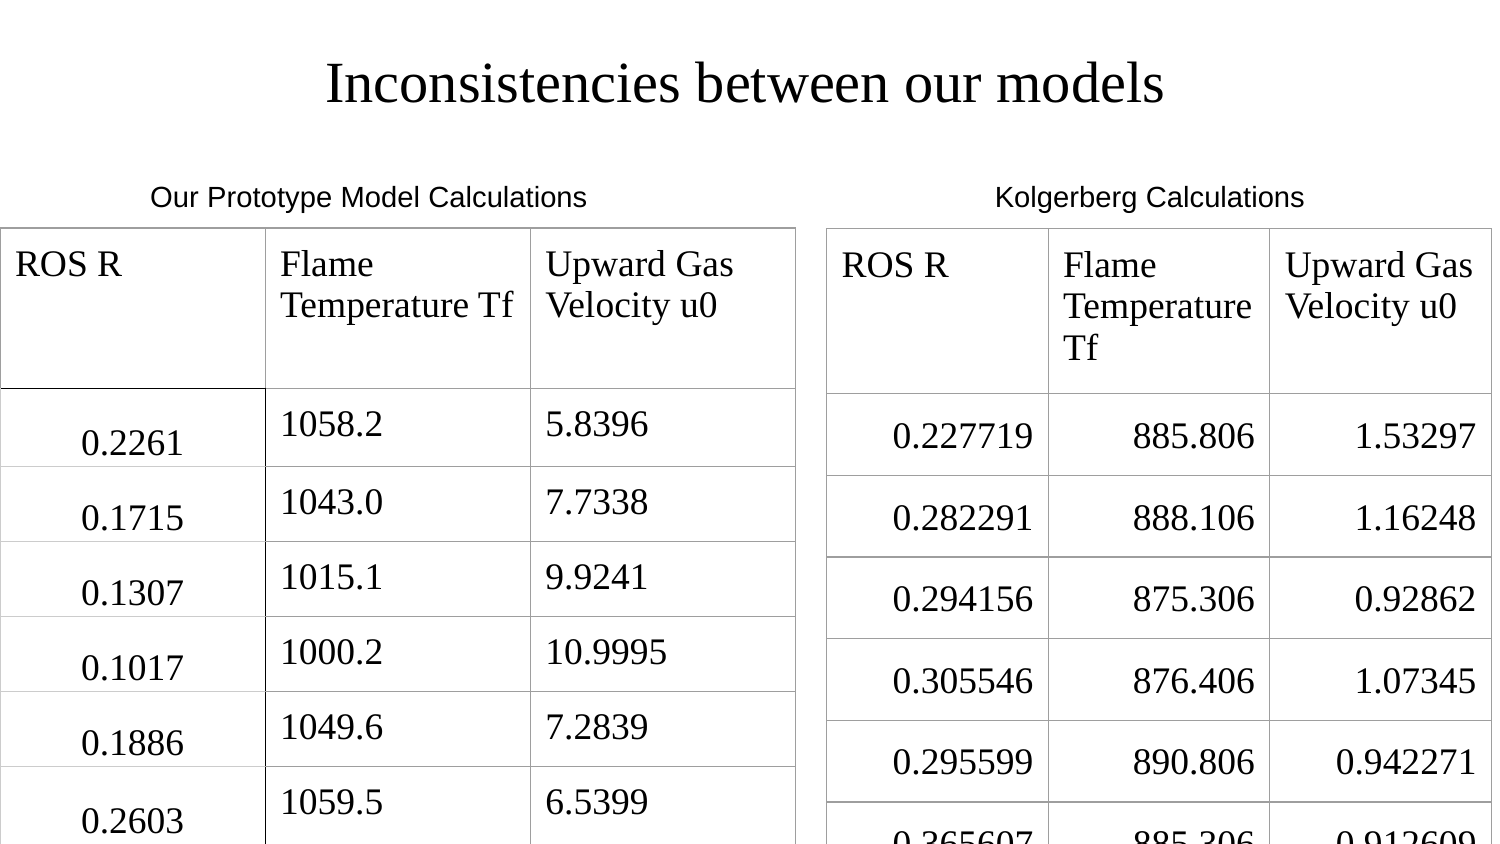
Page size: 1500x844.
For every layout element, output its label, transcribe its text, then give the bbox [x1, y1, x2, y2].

table_cell 885.306 [1049, 803, 1269, 844]
table_cell 1.07345 [1270, 639, 1491, 720]
table_cell 0.1886 [1, 692, 265, 766]
table_cell 1015.1 [266, 542, 530, 616]
table_cell 7.2839 [531, 692, 795, 766]
text_box Inconsistencies between our models [310, 28, 1265, 129]
table_cell 0.1017 [1, 617, 265, 691]
table_cell 0.227719 [827, 394, 1048, 475]
table_cell 0.305546 [827, 639, 1048, 720]
table_header Flame Temperature Tf [1049, 229, 1269, 393]
table_cell 885.806 [1049, 394, 1269, 475]
table_cell 0.365607 [827, 803, 1048, 844]
table_cell 0.295599 [827, 721, 1048, 801]
table_cell 1059.5 [266, 767, 530, 844]
table_cell 0.282291 [827, 476, 1048, 556]
table_cell 888.106 [1049, 476, 1269, 556]
table_cell 1058.2 [266, 389, 530, 466]
text_box Kolgerberg Calculations [979, 163, 1500, 228]
table_cell 0.2261 [1, 389, 265, 466]
table_cell 0.2603 [1, 767, 265, 844]
table_header Upward Gas Velocity u0 [1270, 229, 1491, 393]
table_cell 0.912609 [1270, 803, 1491, 844]
table_cell 1043.0 [266, 467, 530, 541]
table_cell 1000.2 [266, 617, 530, 691]
table_cell 1049.6 [266, 692, 530, 766]
table_header ROS R [827, 229, 1048, 393]
table_cell 9.9241 [531, 542, 795, 616]
table_cell 890.806 [1049, 721, 1269, 801]
table_cell 5.8396 [531, 389, 795, 466]
text_box Our Prototype Model Calculations [135, 163, 646, 228]
table_cell 7.7338 [531, 467, 795, 541]
table_header Flame Temperature Tf [266, 229, 530, 388]
table_header ROS R [1, 229, 265, 388]
table_cell 0.294156 [827, 558, 1048, 638]
table_cell 0.1715 [1, 467, 265, 541]
table_cell 10.9995 [531, 617, 795, 691]
table_cell 1.16248 [1270, 476, 1491, 556]
table_cell 0.92862 [1270, 558, 1491, 638]
table_cell 0.942271 [1270, 721, 1491, 801]
table_cell 0.1307 [1, 542, 265, 616]
table_cell 6.5399 [531, 767, 795, 844]
table_header Upward Gas Velocity u0 [531, 229, 795, 388]
table_cell 1.53297 [1270, 394, 1491, 475]
table_cell 876.406 [1049, 639, 1269, 720]
table_cell 875.306 [1049, 558, 1269, 638]
